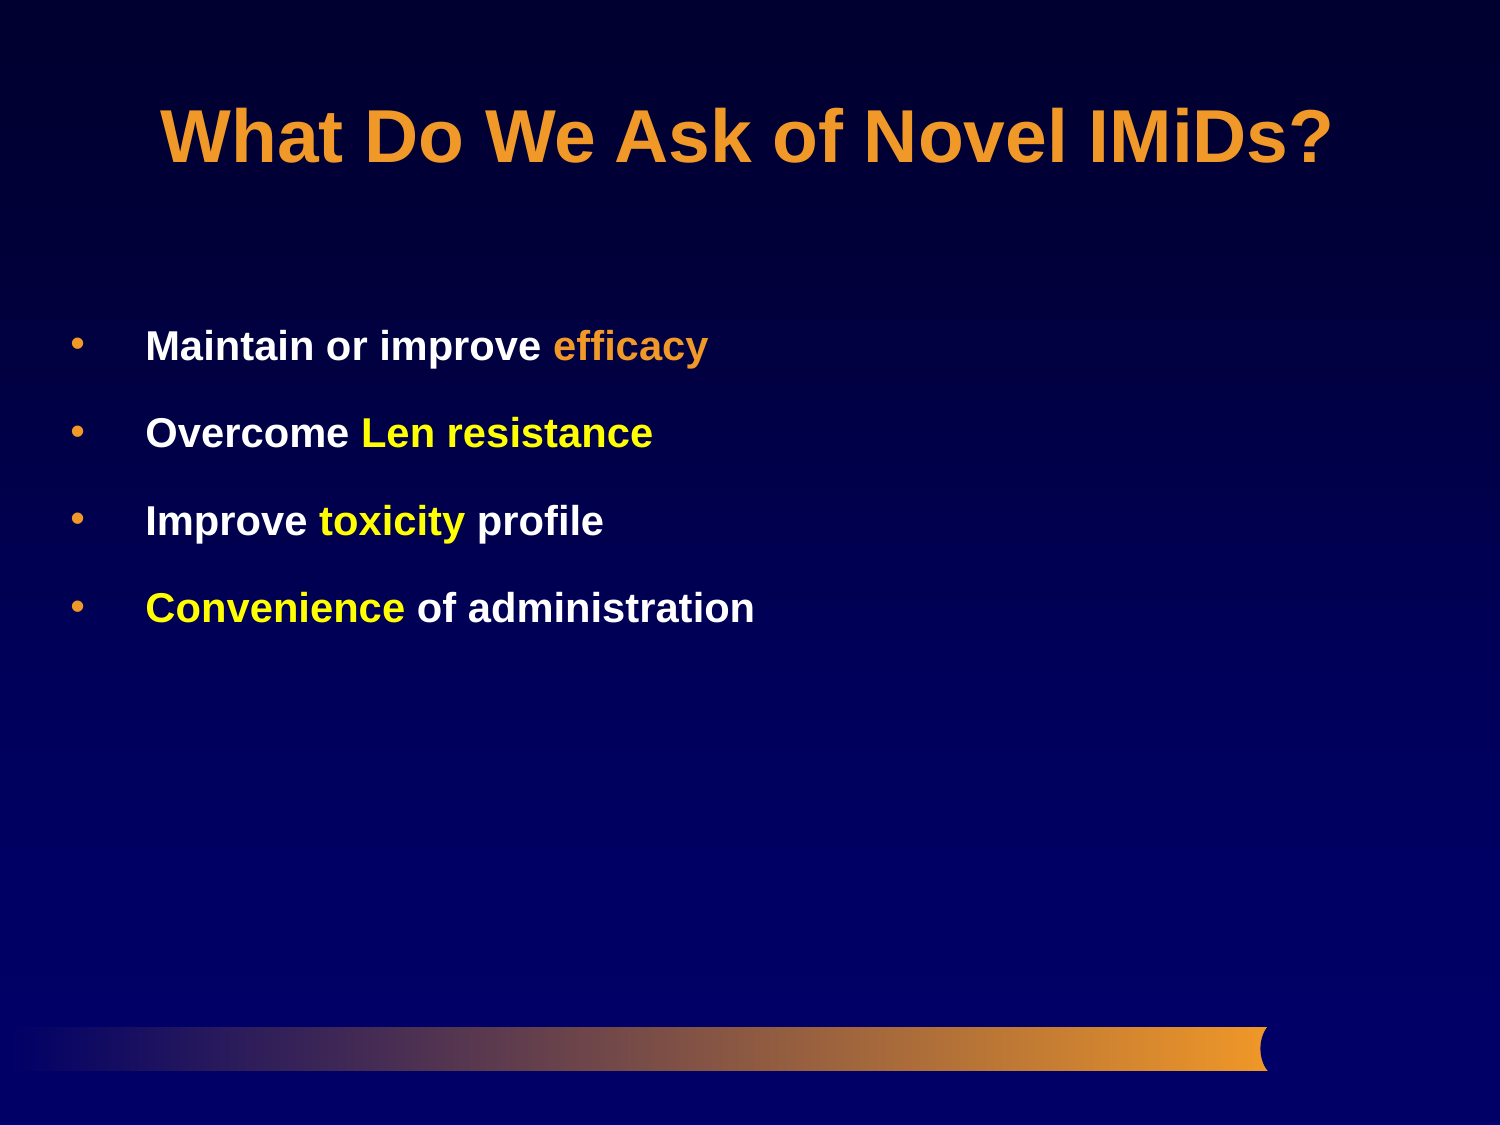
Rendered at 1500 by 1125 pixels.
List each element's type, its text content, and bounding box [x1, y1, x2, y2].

text_box Maintain or improve efficacy Overcome Len resistance Improve toxicity profile Convenience of administration [55, 286, 1074, 639]
picture [0, 0, 1500, 1125]
text_box What Do We Ask of Novel IMiDs? [39, 79, 1457, 185]
text_box [1205, 1028, 1209, 1070]
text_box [1196, 1028, 1200, 1070]
